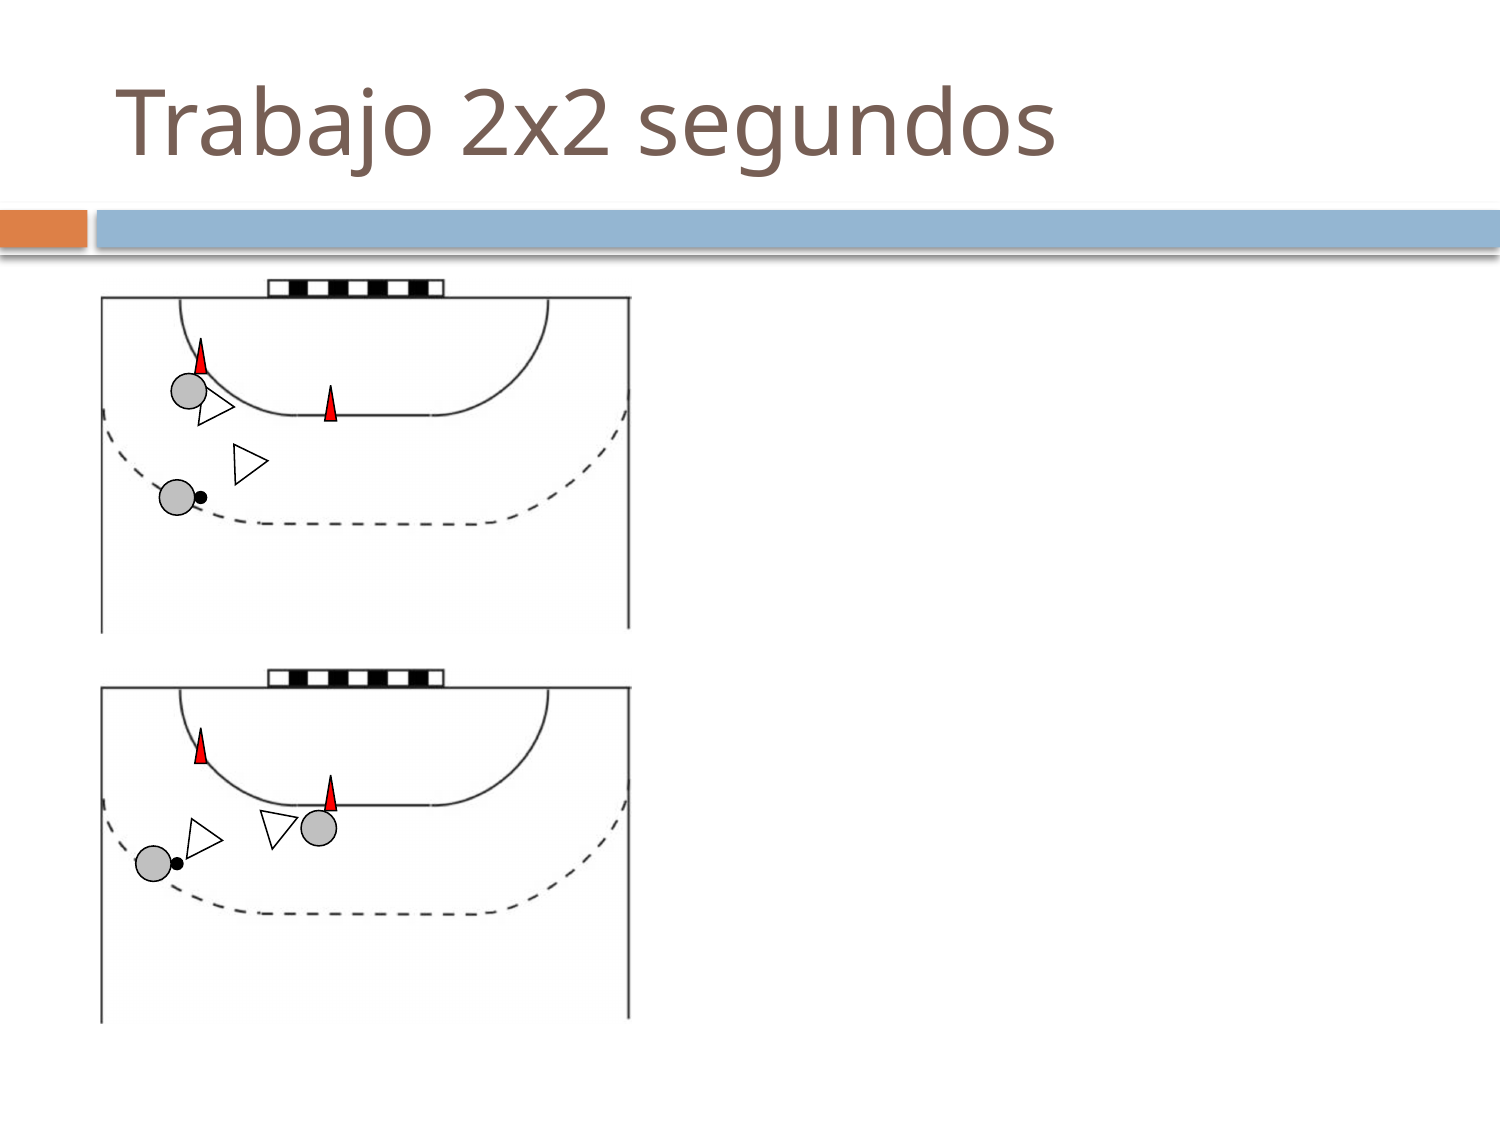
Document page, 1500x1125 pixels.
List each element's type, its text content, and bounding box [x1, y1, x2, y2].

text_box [159, 479, 207, 516]
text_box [135, 845, 184, 882]
picture [100, 668, 632, 1024]
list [100, 278, 632, 634]
title Trabajo 2x2 segundos [100, 37, 1438, 200]
